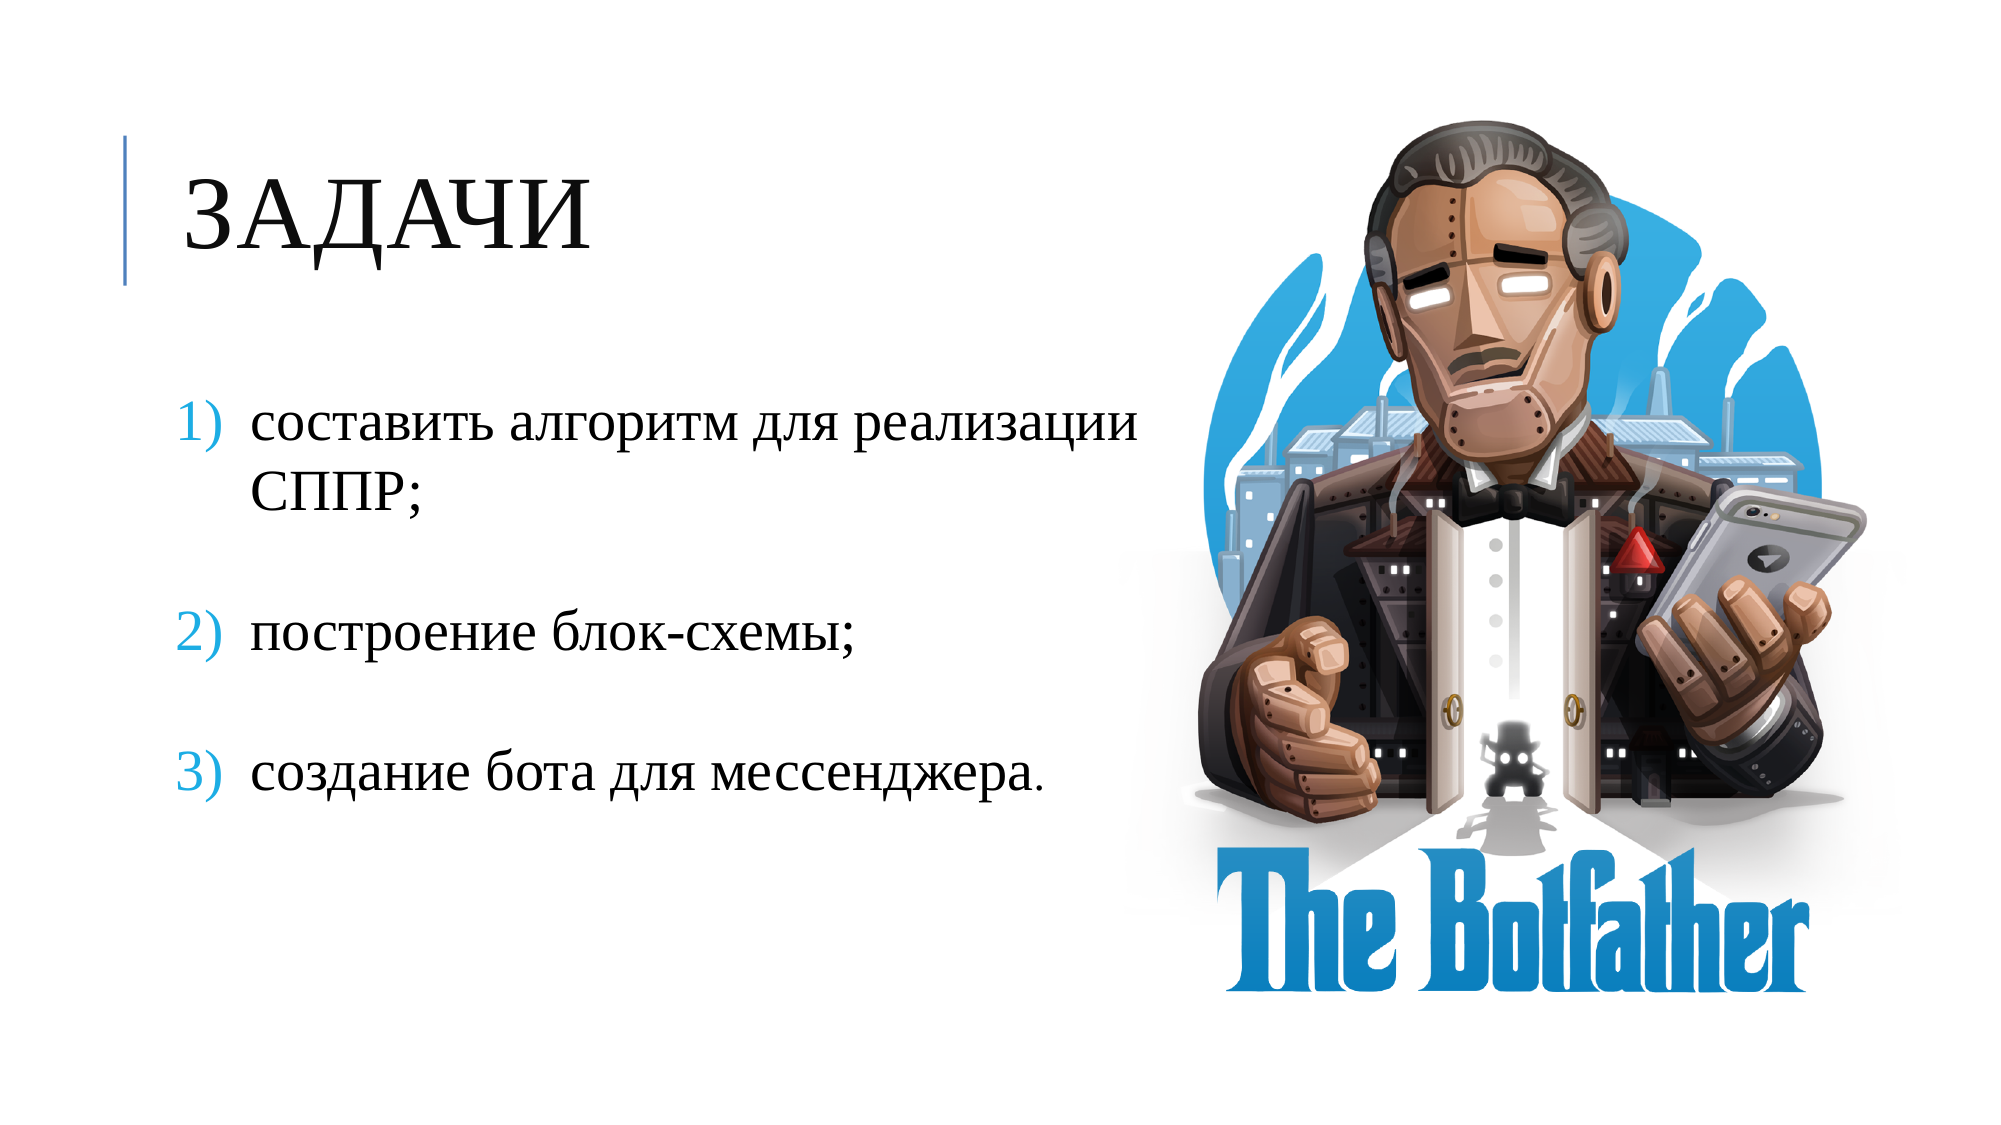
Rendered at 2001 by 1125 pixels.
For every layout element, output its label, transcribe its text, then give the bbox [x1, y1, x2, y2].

picture [1025, 77, 2000, 1052]
text_box составить алгоритм для реализации СППР; построение блок-схемы; создание бота для мессенджера. [168, 375, 1020, 1035]
text_box Задачи [168, 96, 1020, 342]
